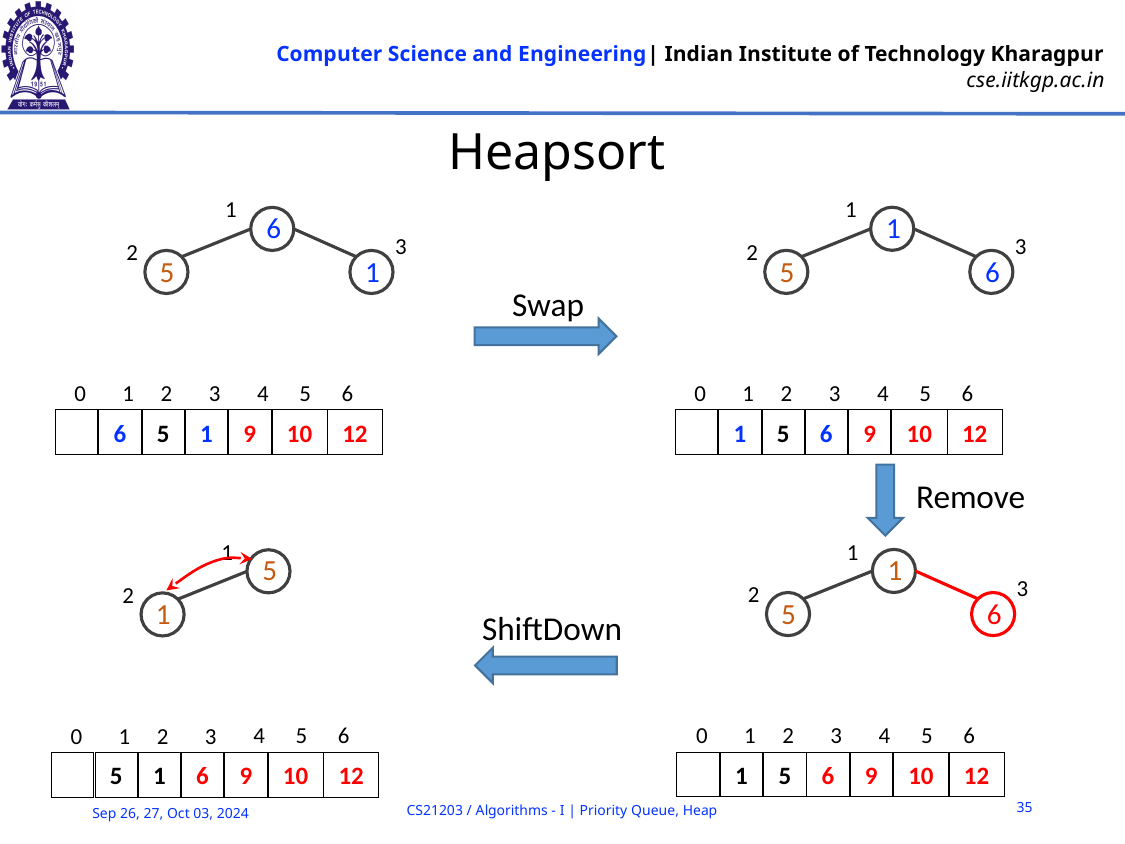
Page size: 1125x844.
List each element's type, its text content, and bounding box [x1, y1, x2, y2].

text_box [676, 713, 1005, 798]
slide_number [77, 798, 274, 844]
text_box Remove [901, 467, 1041, 523]
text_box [50, 713, 380, 798]
slide_number 35 [992, 785, 1048, 831]
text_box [107, 529, 293, 639]
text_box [111, 187, 422, 297]
footer CS21203 / Algorithms - I | Priority Queue, Heap [185, 787, 940, 833]
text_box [674, 370, 1004, 456]
text_box [473, 317, 618, 357]
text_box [732, 529, 1044, 639]
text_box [731, 187, 1042, 297]
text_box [54, 371, 384, 456]
text_box Swap [497, 276, 599, 331]
picture [1, 1, 74, 110]
title Heapsort [35, 78, 1078, 221]
text_box [865, 463, 901, 529]
text_box ShiftDown [467, 599, 638, 655]
text_box [473, 655, 618, 686]
